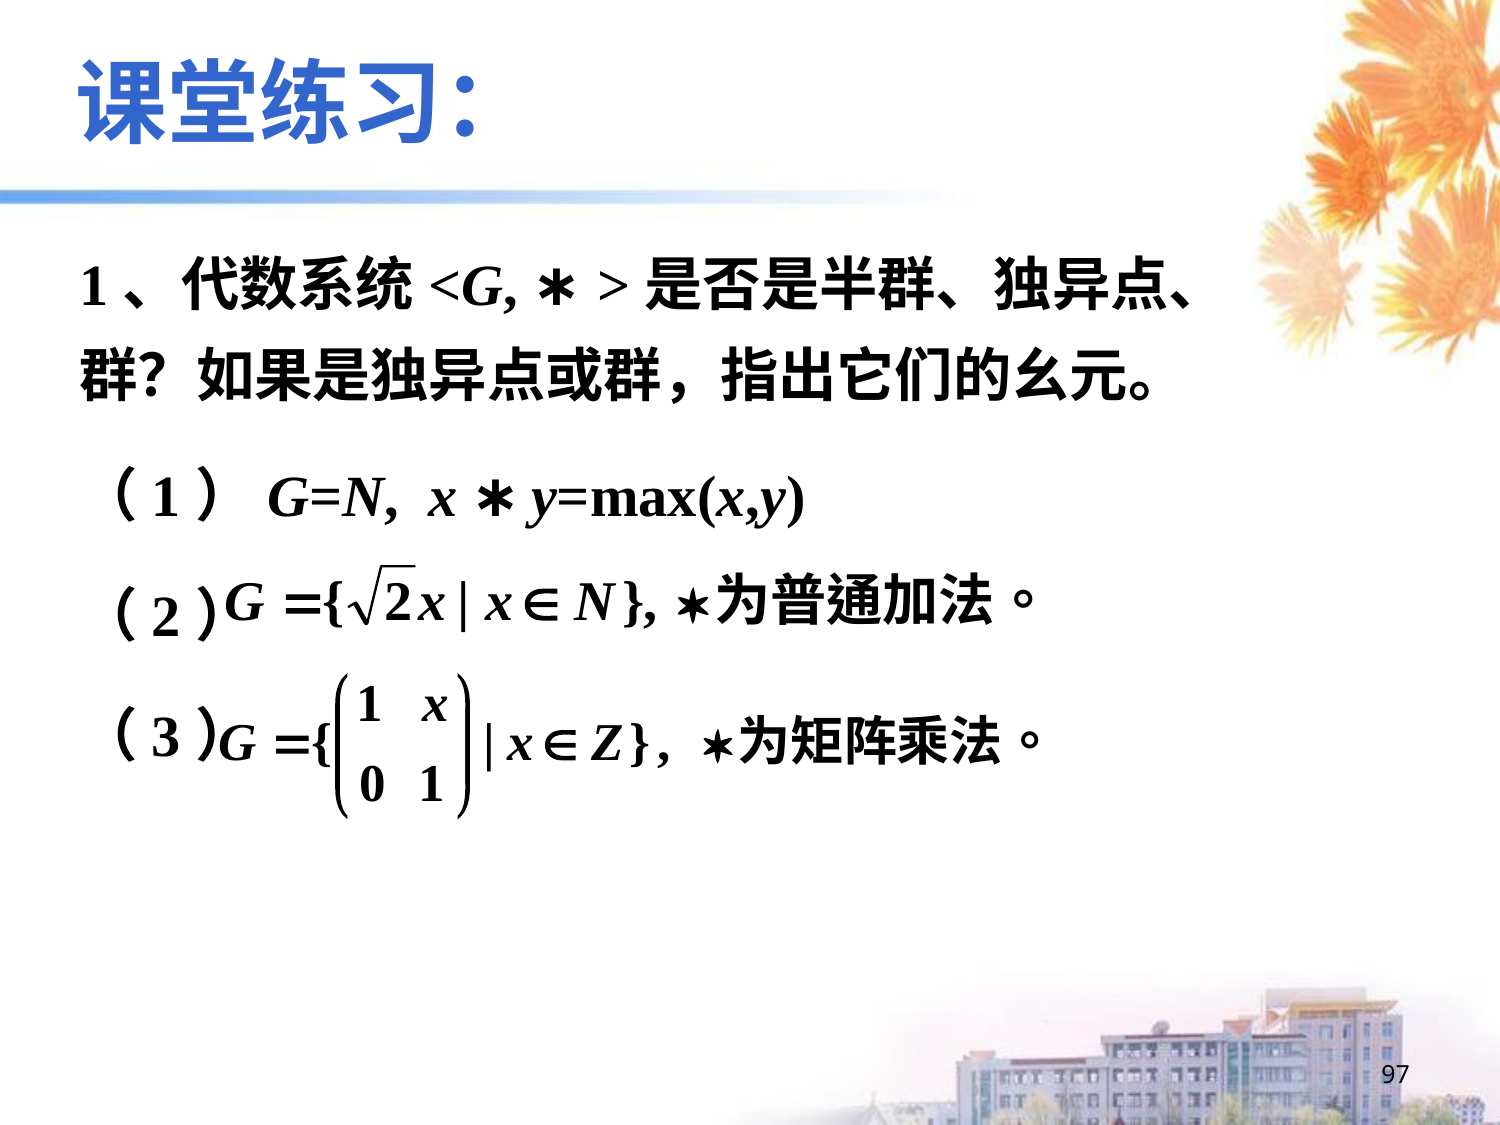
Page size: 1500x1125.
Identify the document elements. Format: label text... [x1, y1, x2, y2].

text_box 1、代数系统<G, ∗ >是否是半群、独异点、群？如果是独异点或群，指出它们的幺元。 （1）G=N, x ∗ y=max(x,y) （2） （3） [64, 218, 1284, 776]
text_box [212, 662, 1040, 827]
picture [0, 0, 1500, 1125]
text_box 课堂练习： [60, 37, 1280, 163]
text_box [218, 554, 1034, 645]
slide_number 97 [1074, 1024, 1426, 1101]
